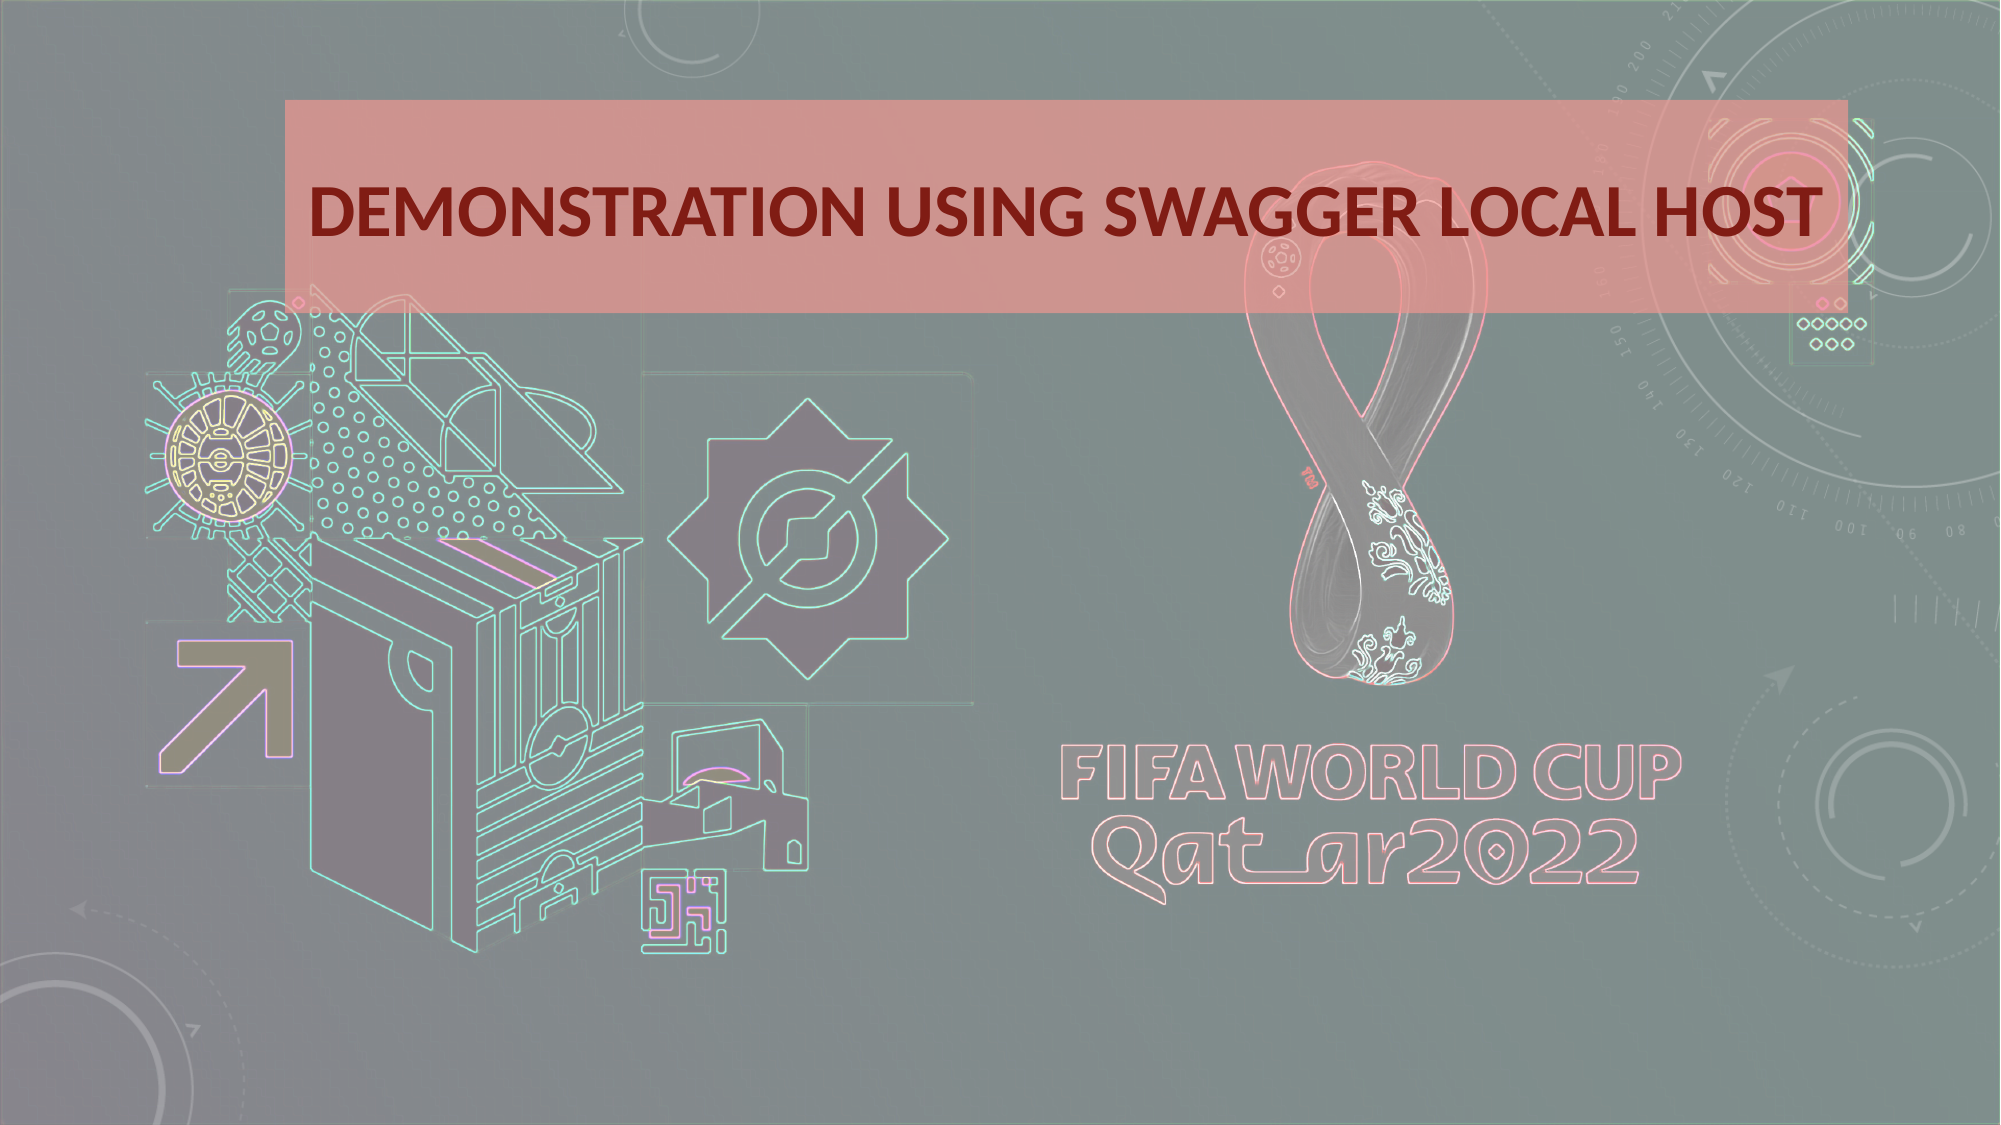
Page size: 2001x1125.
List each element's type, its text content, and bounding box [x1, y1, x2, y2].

picture [0, 0, 2000, 1125]
title Demonstration using Swagger local host [285, 99, 1849, 314]
